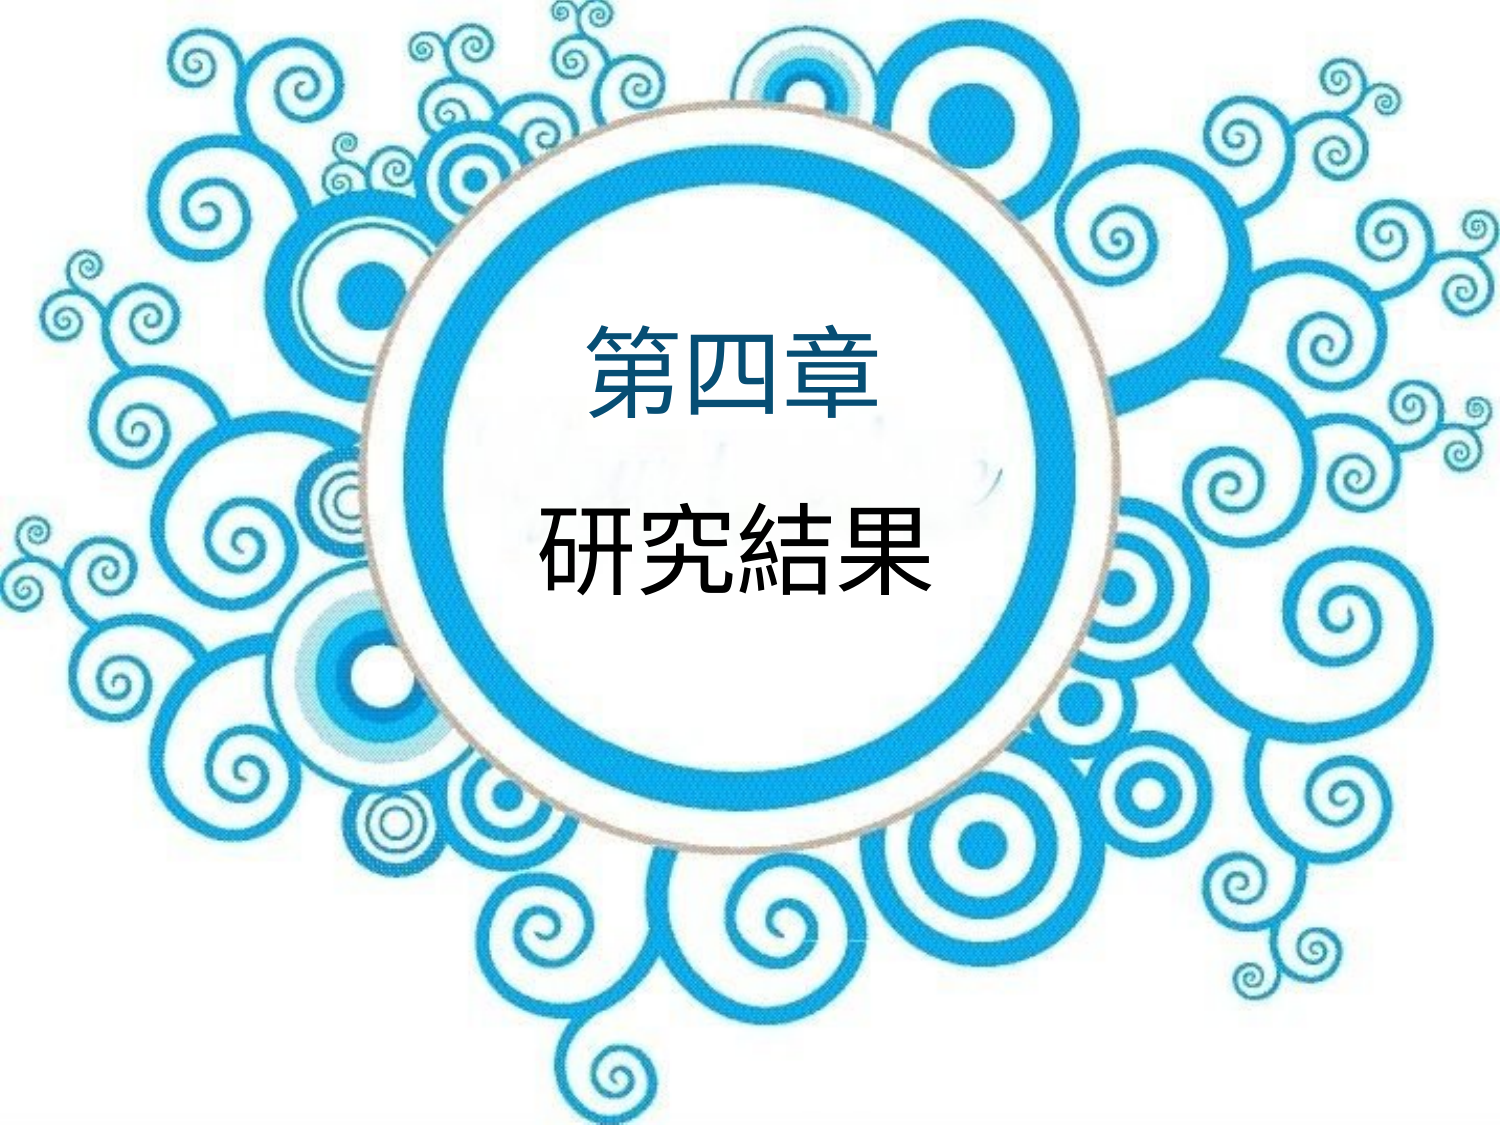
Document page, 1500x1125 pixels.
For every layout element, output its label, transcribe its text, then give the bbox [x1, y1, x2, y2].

text_box 第四章 [465, 301, 1000, 439]
text_box 研究結果 [468, 478, 1004, 617]
picture [0, 0, 1500, 1125]
